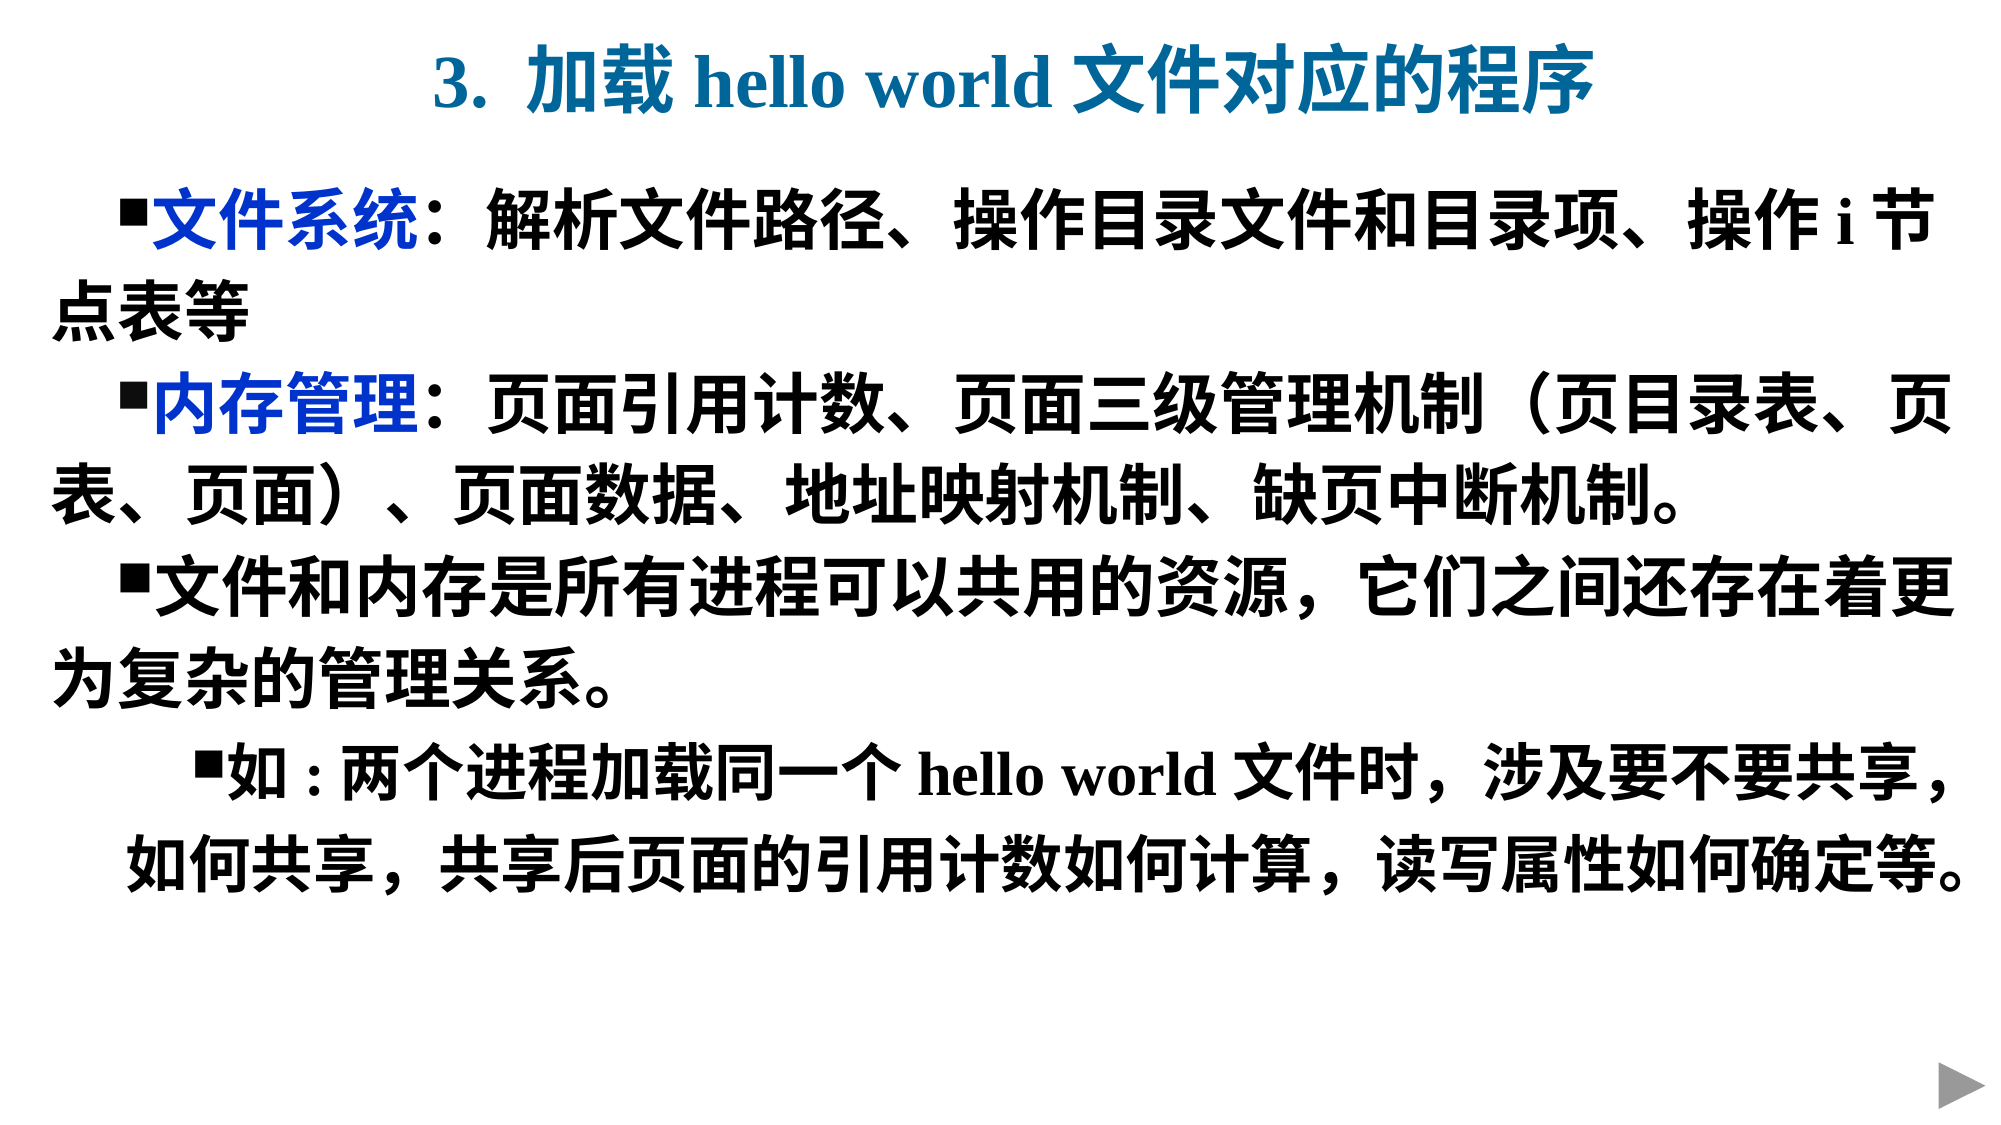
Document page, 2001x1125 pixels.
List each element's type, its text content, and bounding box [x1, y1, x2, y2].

list 文件系统：解析文件路径、操作目录文件和目录项、操作i节点表等 内存管理：页面引用计数、页面三级管理机制（页目录表、页表、页面）、页面数据、地址映射机制、缺页中断机制。 文件和内存是所有进程可以共用的资源，它们之间还存在着更为复杂的管理关系。 如:两个进程加载同一个hello world文件时，涉及要不要共享，如何共享，共享后页面的引用计数如何计算，读写属性如何确定等。 [35, 158, 1994, 1050]
text_box [1930, 1054, 1994, 1117]
title 3. 加载hello world文件对应的程序 [341, 0, 1688, 147]
